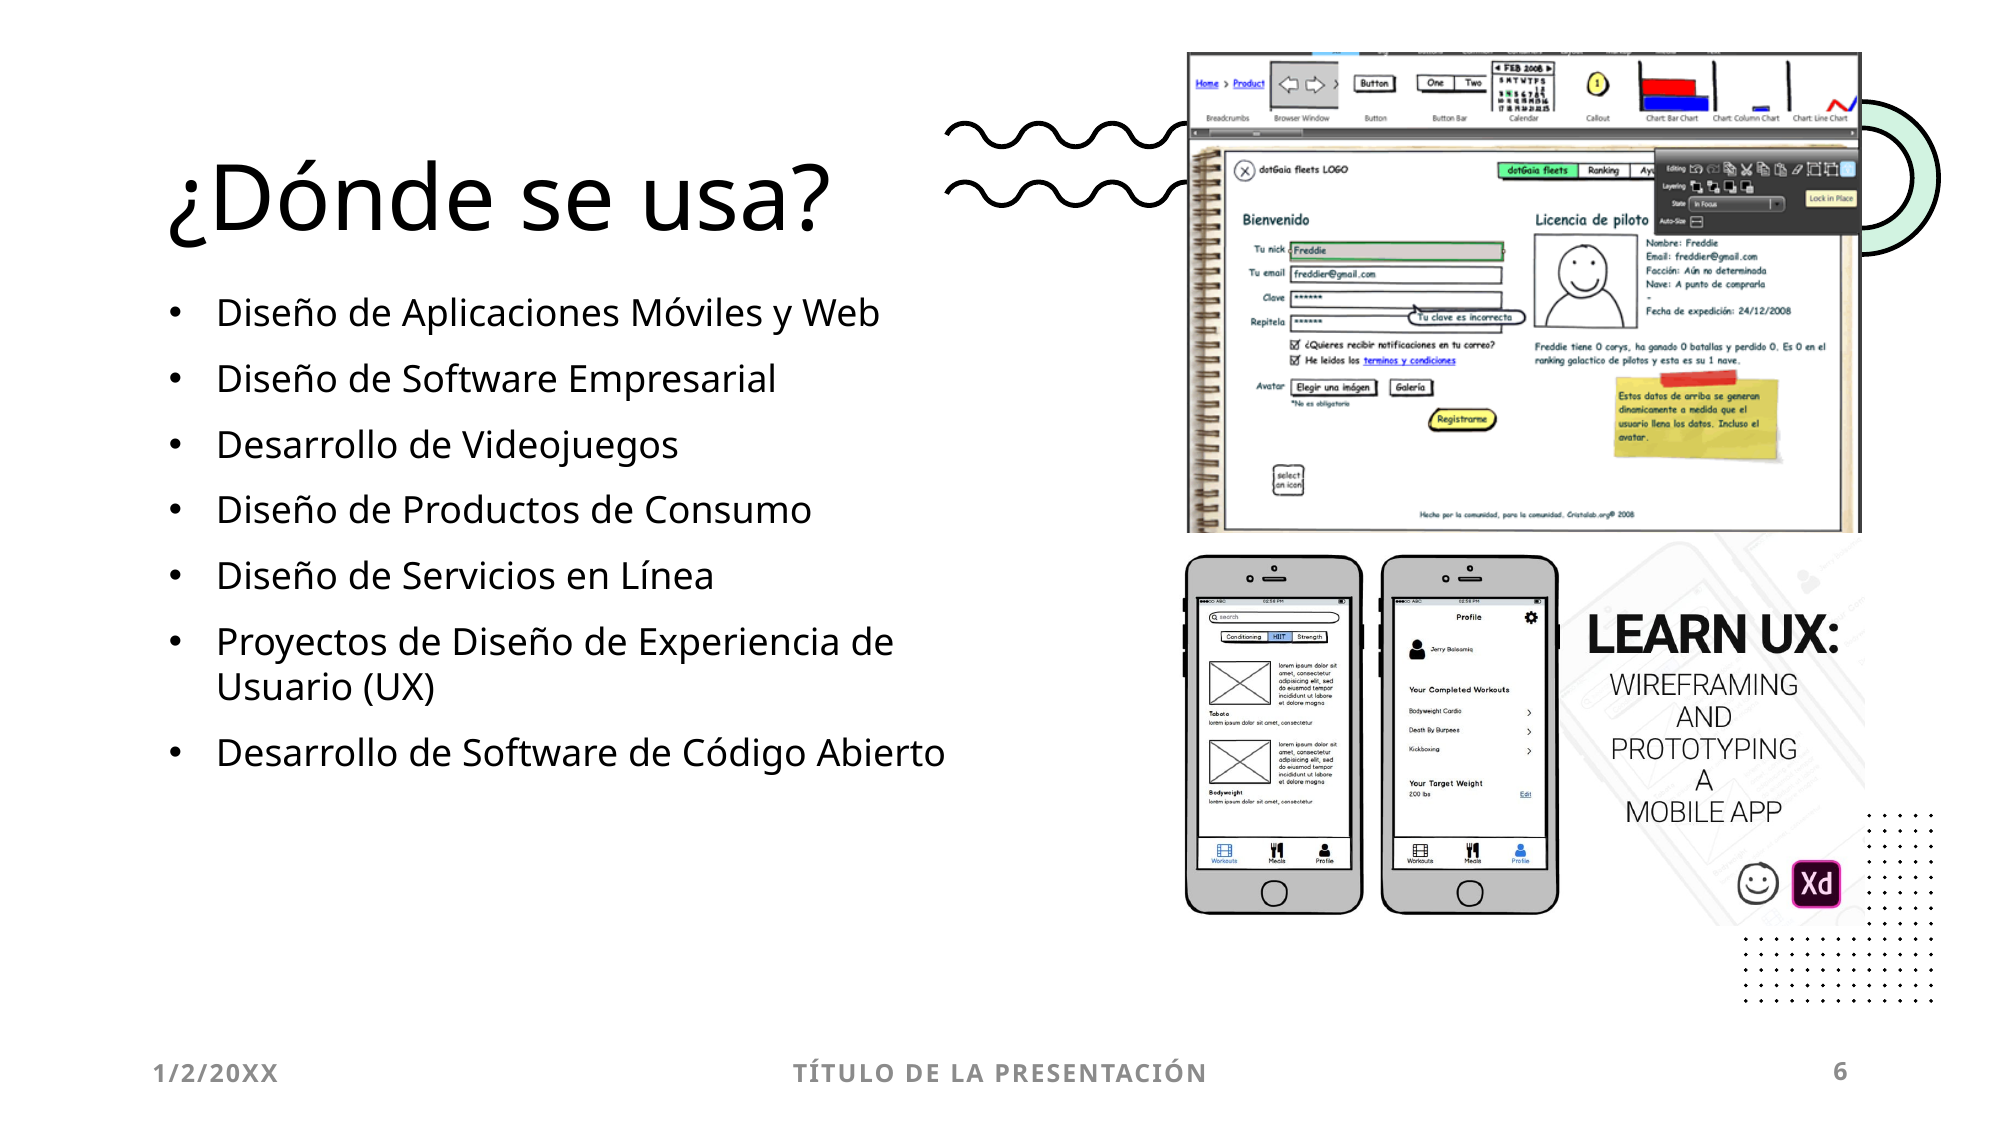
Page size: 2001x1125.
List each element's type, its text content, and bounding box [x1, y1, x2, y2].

list Diseño de Aplicaciones Móviles y Web Diseño de Software Empresarial Desarrollo de Videojuegos Diseño de Productos de Consumo Diseño de Servicios en Línea Proyectos de Diseño de Experiencia de Usuario (UX) Desarrollo de Software de Código Abierto [154, 281, 1010, 996]
footer TÍTULO DE LA PRESENTACIÓN [662, 1042, 1338, 1103]
slide_number 6 [1412, 1042, 1863, 1103]
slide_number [137, 1042, 588, 1103]
title ¿Dónde se usa? [154, 46, 1010, 258]
picture [1166, 52, 1865, 927]
